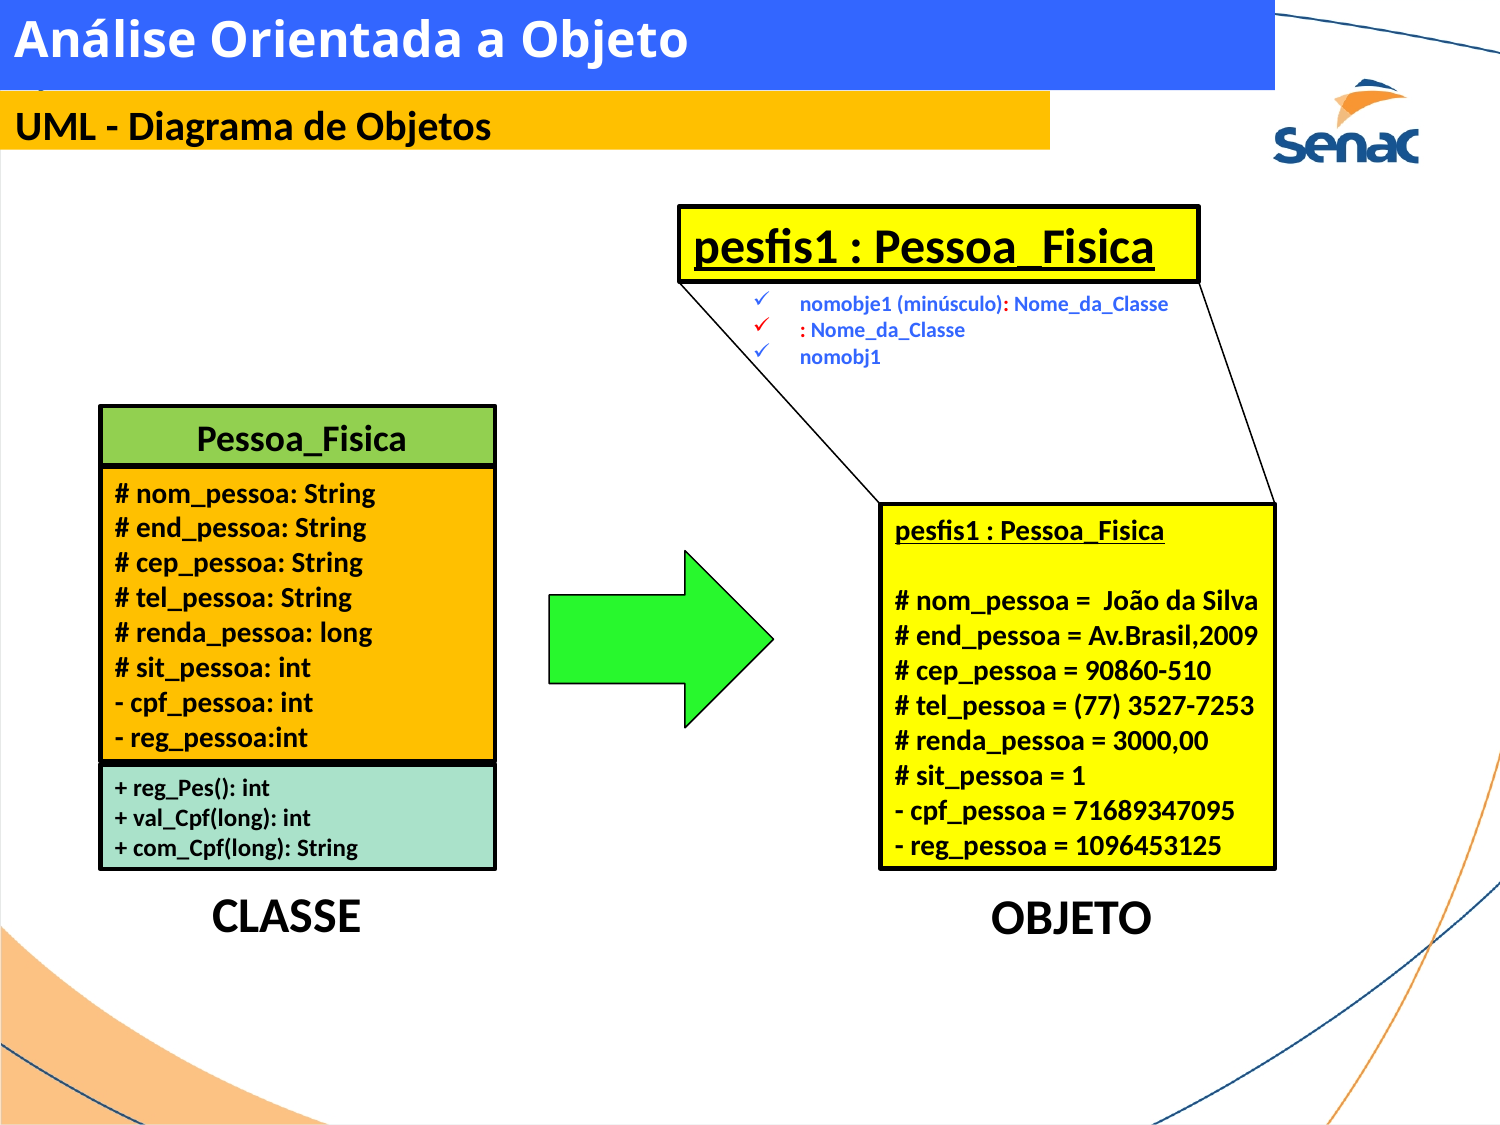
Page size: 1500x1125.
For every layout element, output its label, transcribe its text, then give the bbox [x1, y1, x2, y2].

text_box UML - Diagrama de Objetos [0, 91, 1050, 150]
text_box pesfis1 : Pessoa_Fisica [679, 206, 1199, 282]
text_box [549, 550, 774, 728]
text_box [678, 282, 881, 505]
text_box nomobje1 (minúsculo): Nome_da_Classe : Nome_da_Classe nomobj1 [882, 282, 1188, 376]
text_box Análise Orientada a Objeto [0, 0, 1275, 91]
text_box CLASSE [197, 875, 398, 950]
text_box OBJETO [977, 876, 1178, 952]
text_box # nom_pessoa: String # end_pessoa: String # cep_pessoa: String # tel_pessoa: String # renda_pessoa: long # sit_pessoa: int - cpf_pessoa: int - reg_pessoa:int [100, 466, 496, 761]
picture [0, 0, 1500, 1125]
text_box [1198, 282, 1276, 505]
text_box Pessoa_Fisica [100, 406, 496, 466]
text_box + reg_Pes(): int + val_Cpf(long): int + com_Cpf(long): String [100, 764, 496, 869]
text_box pesfis1 : Pessoa_Fisica # nom_pessoa = João da Silva # end_pessoa = Av.Brasil,2009 # cep_pessoa = 90860-510 # tel_pessoa = (77) 3527-7253 # renda_pessoa = 3000,00 # sit_pessoa = 1 - cpf_pessoa = 71689347095 - reg_pessoa = 1096453125 [880, 504, 1275, 869]
